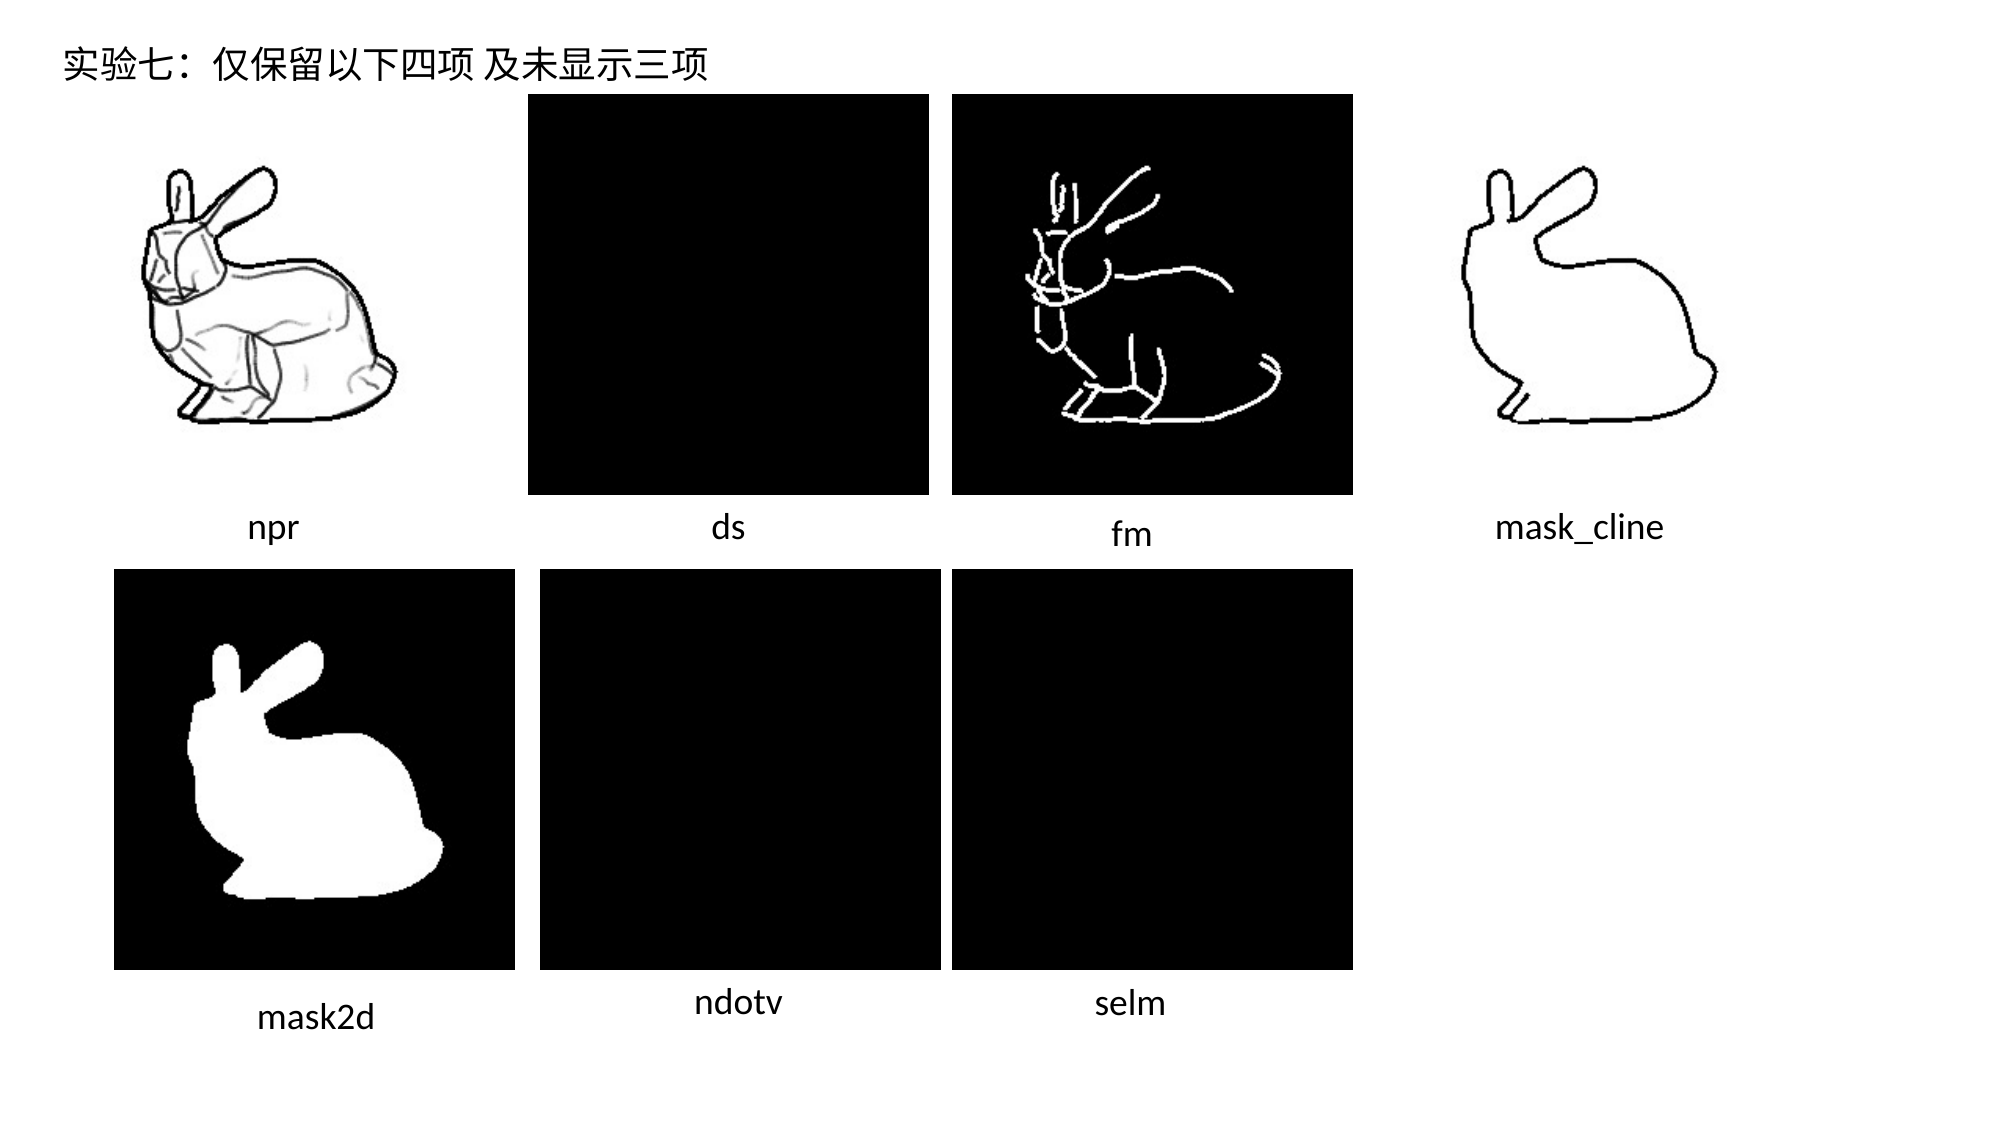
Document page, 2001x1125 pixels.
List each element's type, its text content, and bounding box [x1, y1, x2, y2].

picture [952, 569, 1353, 970]
text_box mask2d [242, 985, 469, 1045]
picture [68, 94, 469, 495]
text_box npr [215, 495, 361, 554]
text_box ndotv [679, 970, 825, 1030]
picture [114, 569, 515, 970]
text_box selm [1079, 970, 1226, 1031]
text_box ds [679, 495, 825, 554]
text_box mask_cline [1480, 495, 1734, 554]
picture [952, 94, 1353, 495]
picture [528, 94, 929, 495]
text_box fm [1079, 501, 1226, 562]
picture [1388, 94, 1789, 495]
text_box 实验七：仅保留以下四项 及未显示三项 [48, 33, 724, 94]
picture [540, 569, 941, 970]
